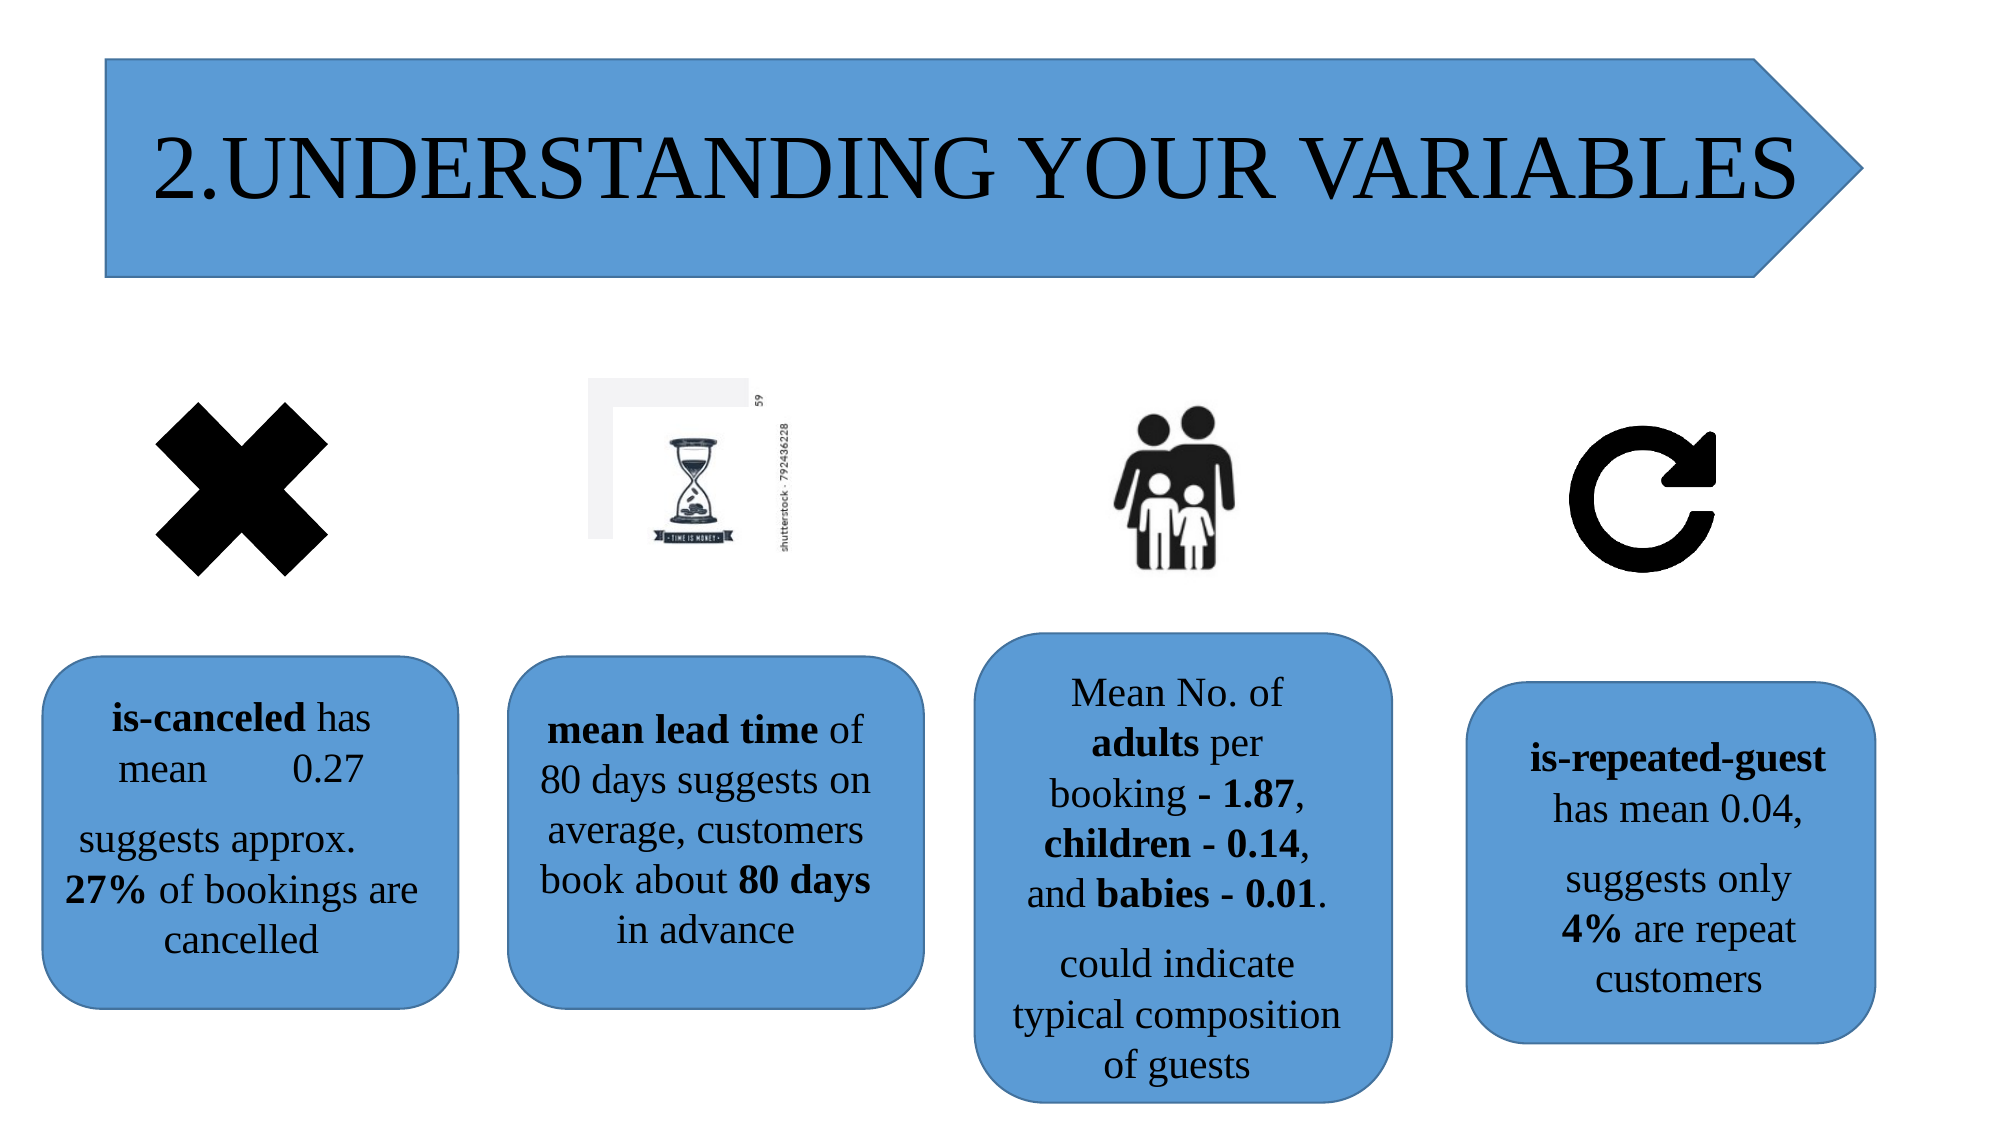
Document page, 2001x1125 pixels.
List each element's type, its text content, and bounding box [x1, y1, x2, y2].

text_box [991, 632, 1394, 1091]
text_box Mean No. of adults per booking - 1.87, children - 0.14, and babies - 0.01. could indicate typical composition of guests [989, 656, 1364, 1095]
text_box [507, 655, 925, 1010]
text_box is-repeated-guest has mean 0.04, suggests only 4% are repeat customers [1508, 722, 1849, 1009]
picture [1065, 378, 1284, 597]
text_box [155, 402, 328, 577]
text_box is-canceled has mean 0.27 suggests approx. 27% of bookings are cancelled [42, 682, 440, 970]
text_box [1465, 681, 1877, 1045]
text_box mean lead time of 80 days suggests on average, customers book about 80 days in advance [507, 694, 894, 960]
text_box [973, 658, 989, 1078]
text_box [1010, 1095, 1357, 1104]
picture [1557, 413, 1729, 585]
title 2.UNDERSTANDING YOUR VARIABLES [137, 59, 1863, 278]
text_box [104, 58, 1755, 278]
text_box [44, 655, 460, 1010]
picture [588, 378, 792, 568]
